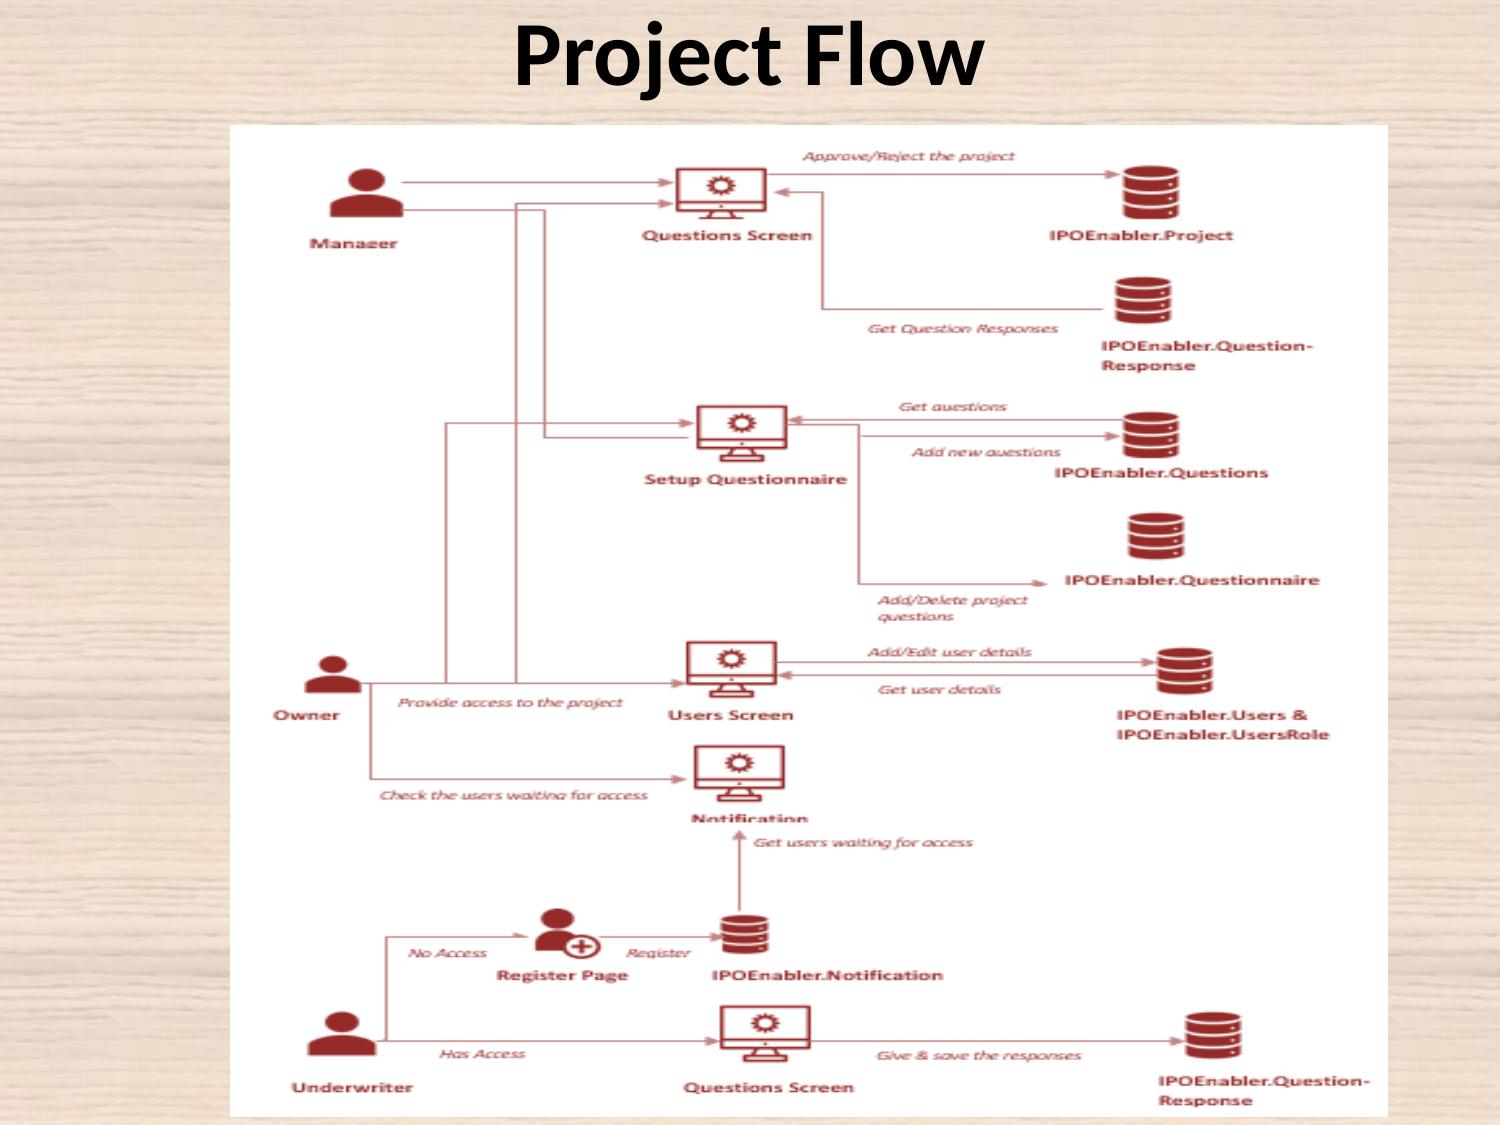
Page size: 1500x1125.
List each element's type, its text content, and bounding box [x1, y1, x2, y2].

title Project Flow [75, 8, 1425, 89]
picture [230, 125, 1388, 1117]
